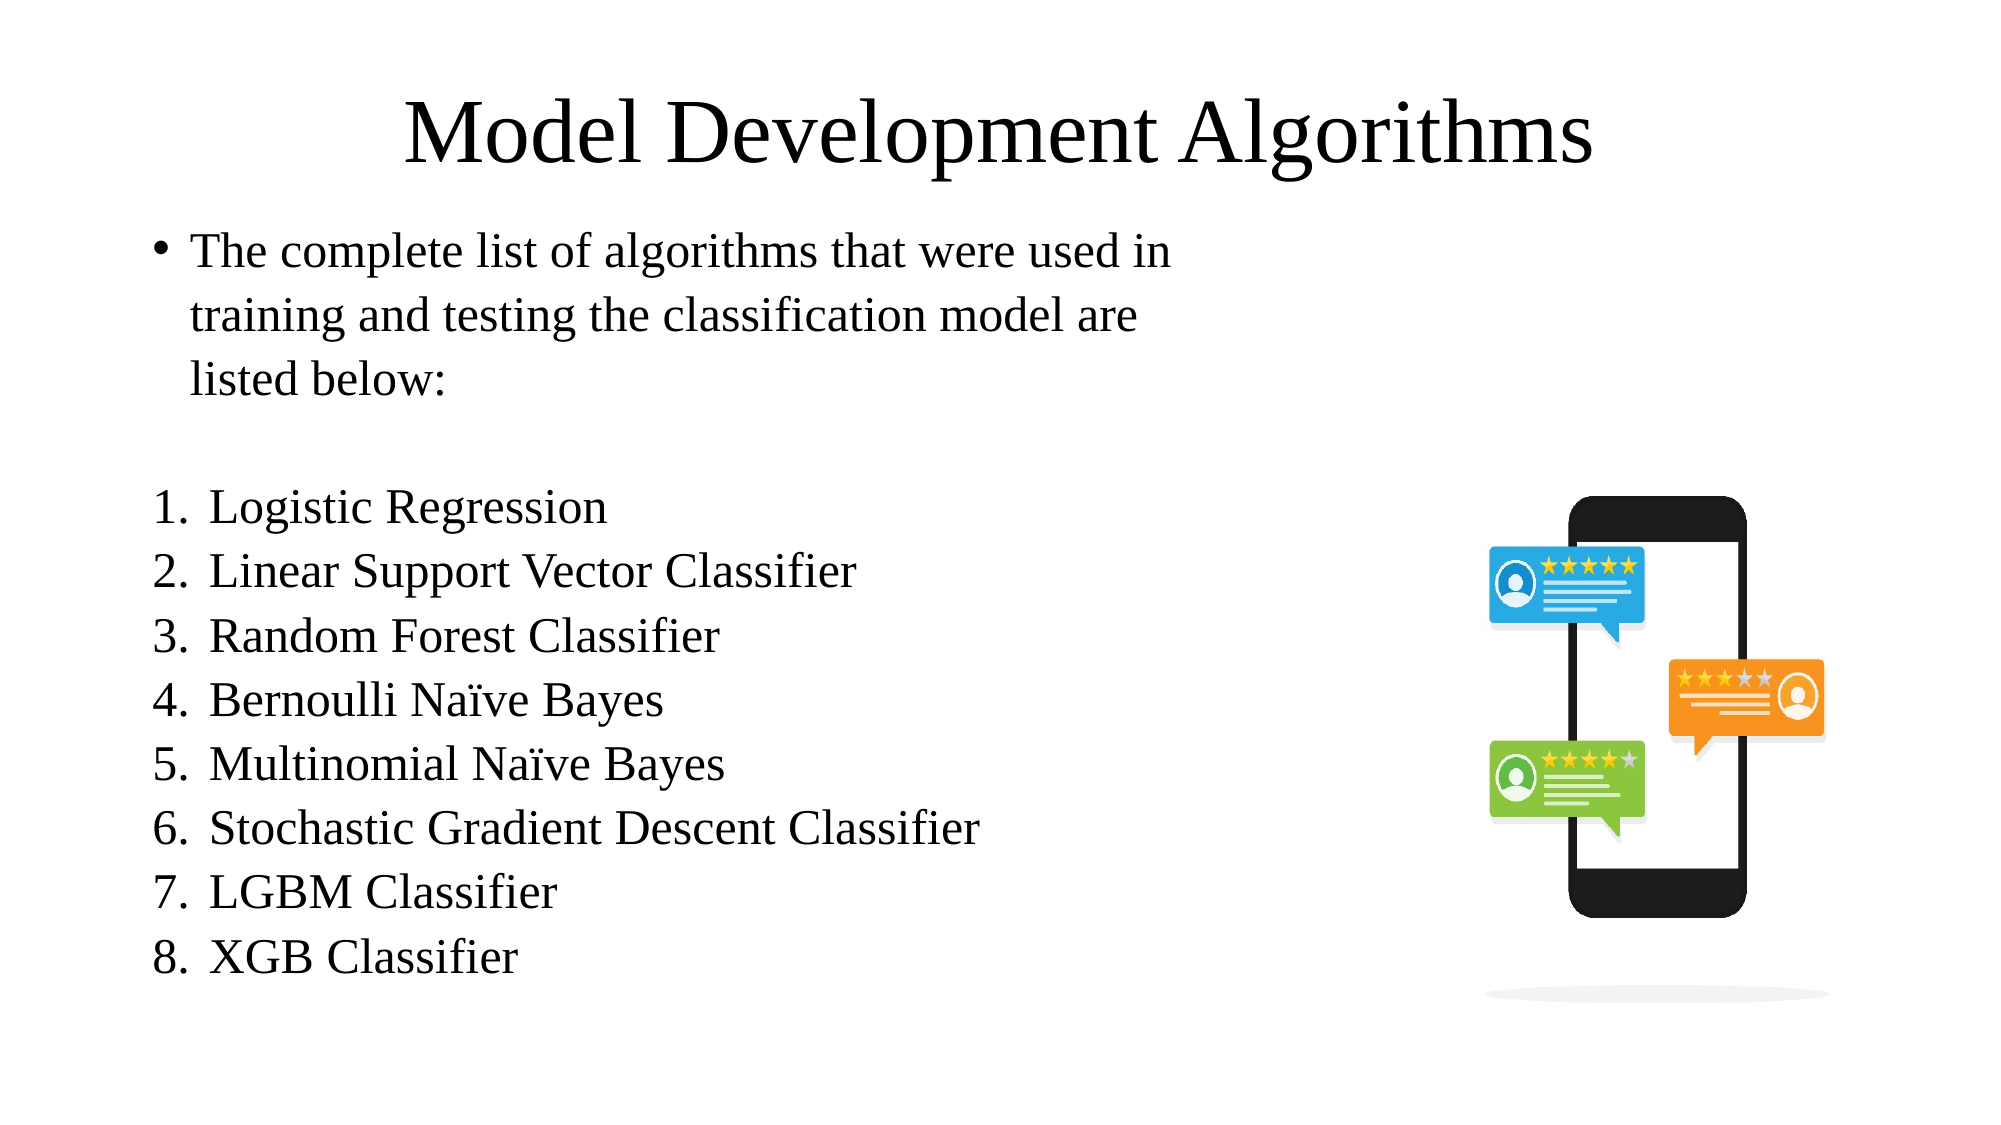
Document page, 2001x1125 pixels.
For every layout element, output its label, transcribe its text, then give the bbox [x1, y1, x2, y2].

picture [1371, 414, 1944, 1078]
title Model Development Algorithms [137, 59, 1863, 206]
list The complete list of algorithms that were used in training and testing the classification model are listed below: Logistic Regression Linear Support Vector Classifier Random Forest Classifier Bernoulli Naïve Bayes Multinomial Naïve Bayes Stochastic Gradient Descent Classifier LGBM Classifier XGB Classifier [137, 205, 1275, 1014]
